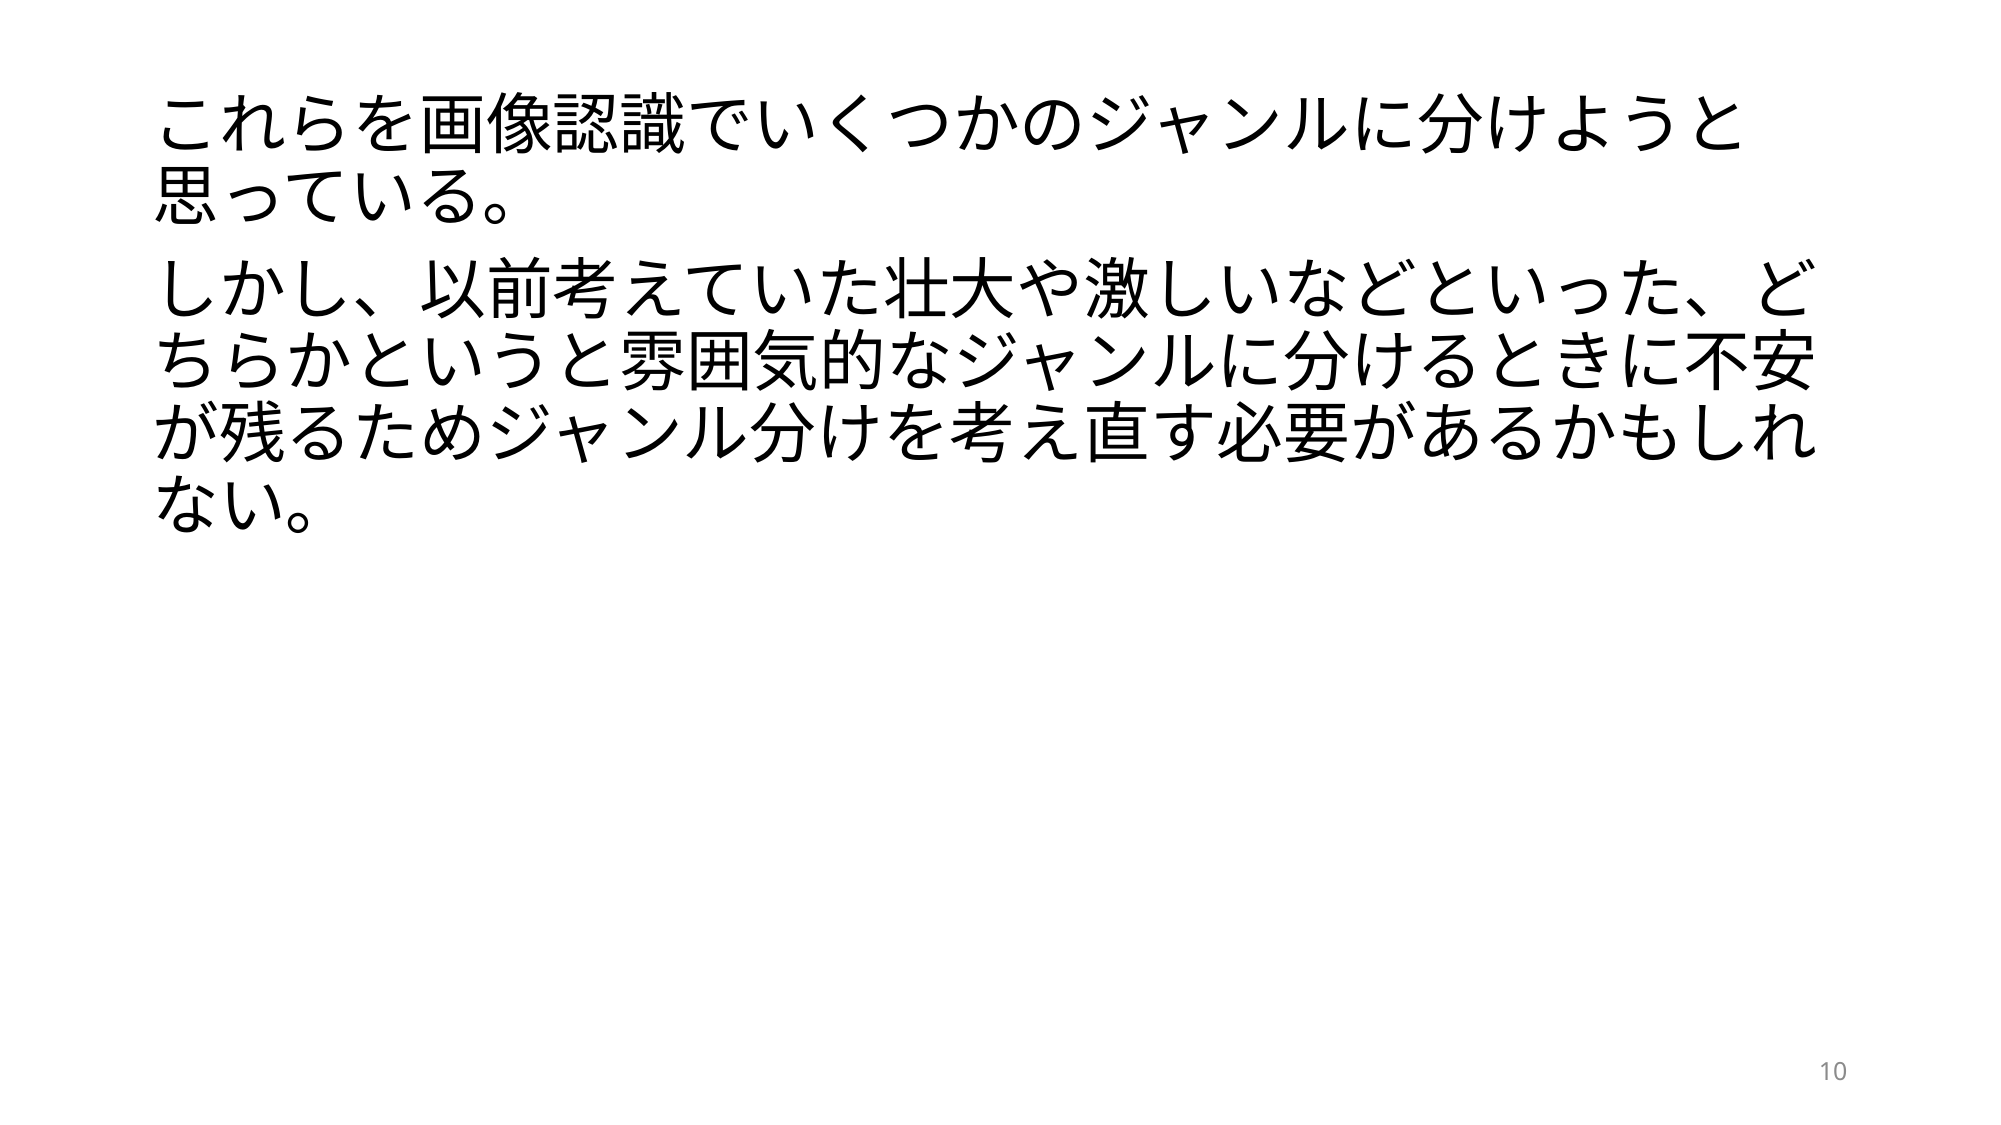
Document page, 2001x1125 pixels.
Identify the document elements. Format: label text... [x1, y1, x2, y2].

slide_number 10 [1412, 1042, 1863, 1103]
list これらを画像認識でいくつかのジャンルに分けようと思っている。 しかし、以前考えていた壮大や激しいなどといった、どちらかというと雰囲気的なジャンルに分けるときに不安が残るためジャンル分けを考え直す必要があるかもしれない。 [137, 83, 1863, 1014]
